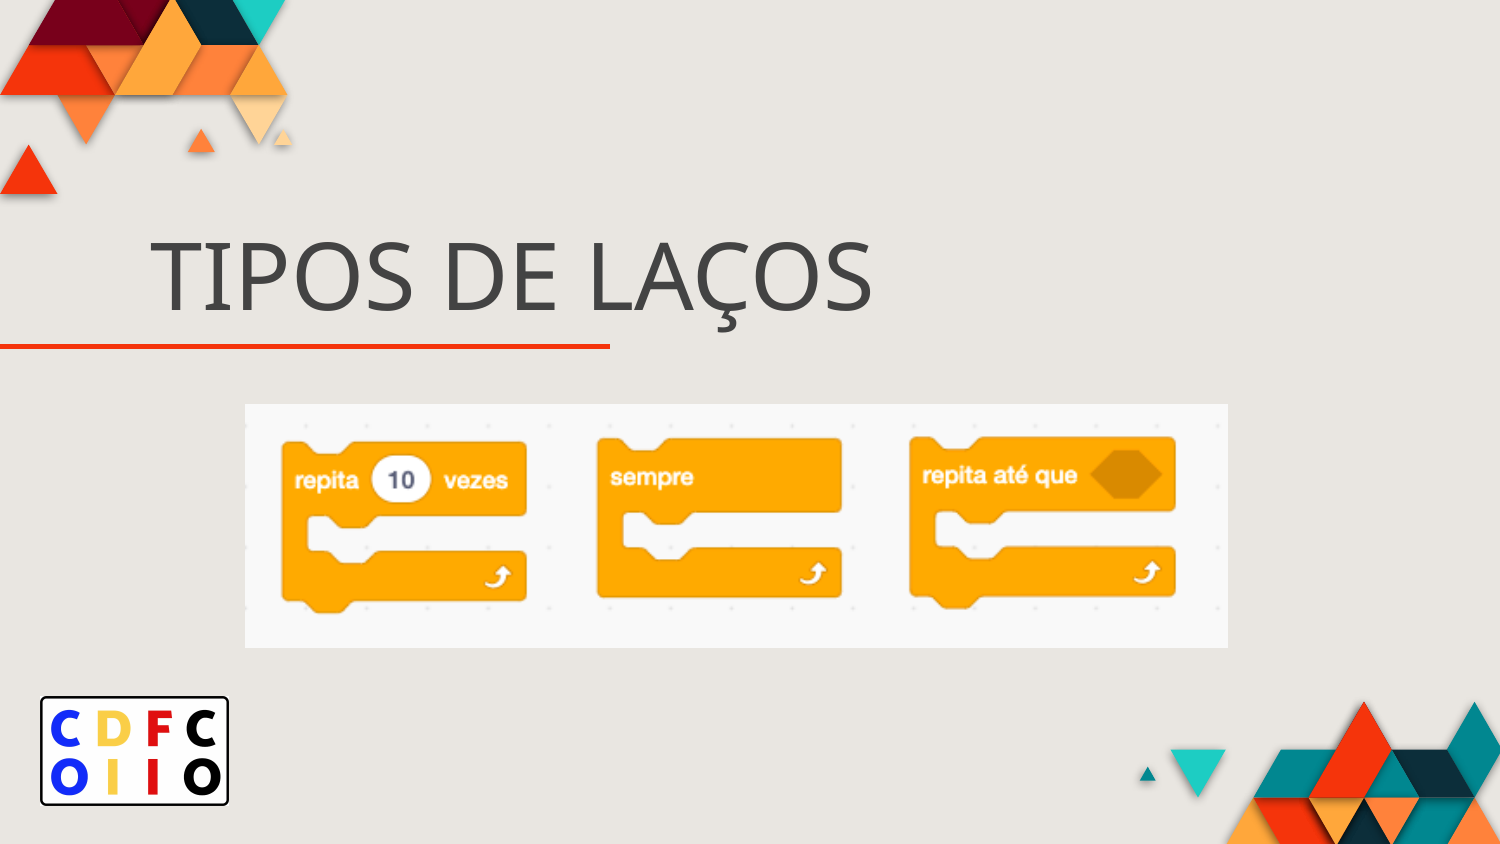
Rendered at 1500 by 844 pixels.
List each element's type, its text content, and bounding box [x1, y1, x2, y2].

picture [40, 696, 229, 807]
title TIPOS DE LAÇOS [135, 249, 1306, 344]
picture [245, 403, 1228, 649]
